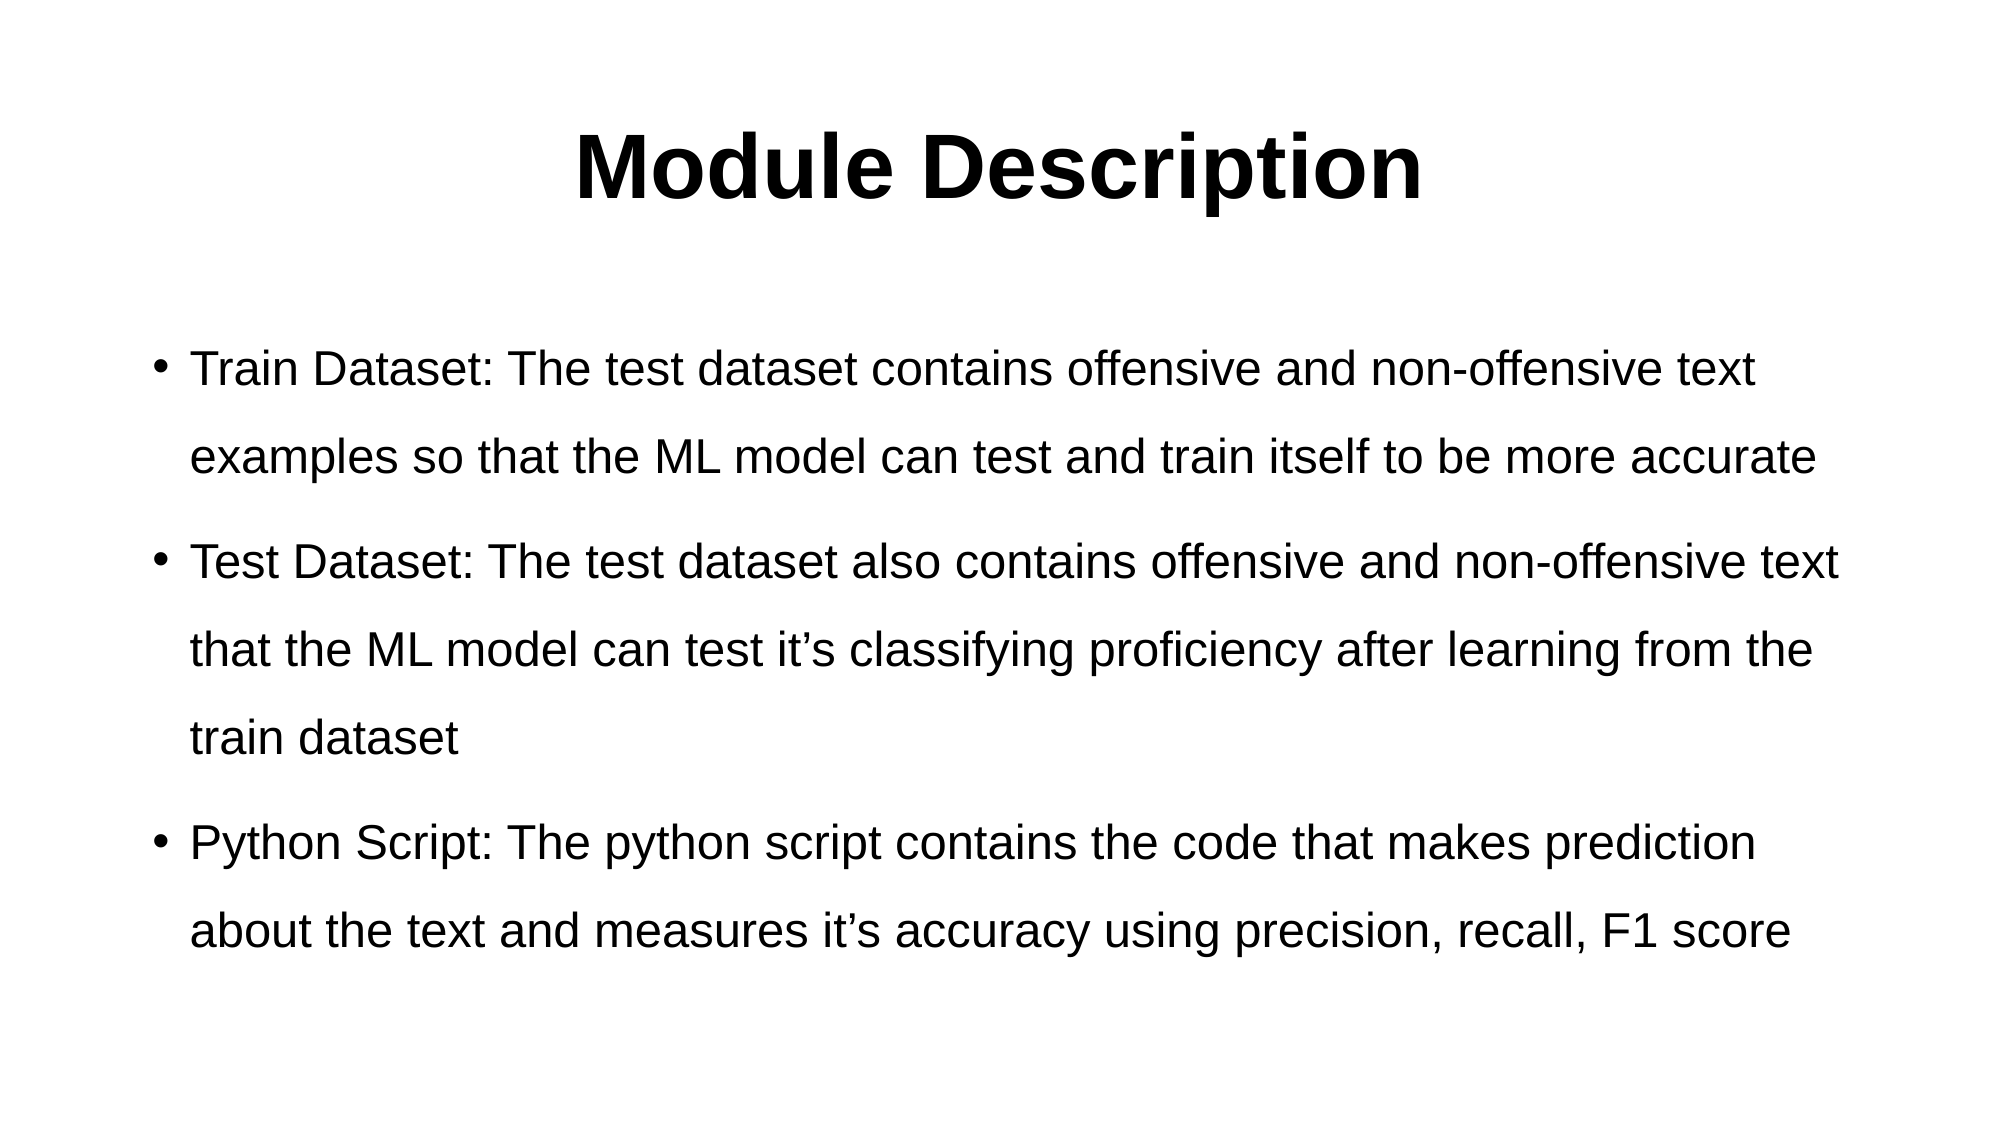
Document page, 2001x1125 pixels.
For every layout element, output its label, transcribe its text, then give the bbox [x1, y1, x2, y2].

list Train Dataset: The test dataset contains offensive and non-offensive text examples so that the ML model can test and train itself to be more accurate Test Dataset: The test dataset also contains offensive and non-offensive text that the ML model can test it’s classifying proficiency after learning from the train dataset Python Script: The python script contains the code that makes prediction about the text and measures it’s accuracy using precision, recall, F1 score [137, 299, 1863, 1014]
title Module Description [137, 59, 1863, 278]
